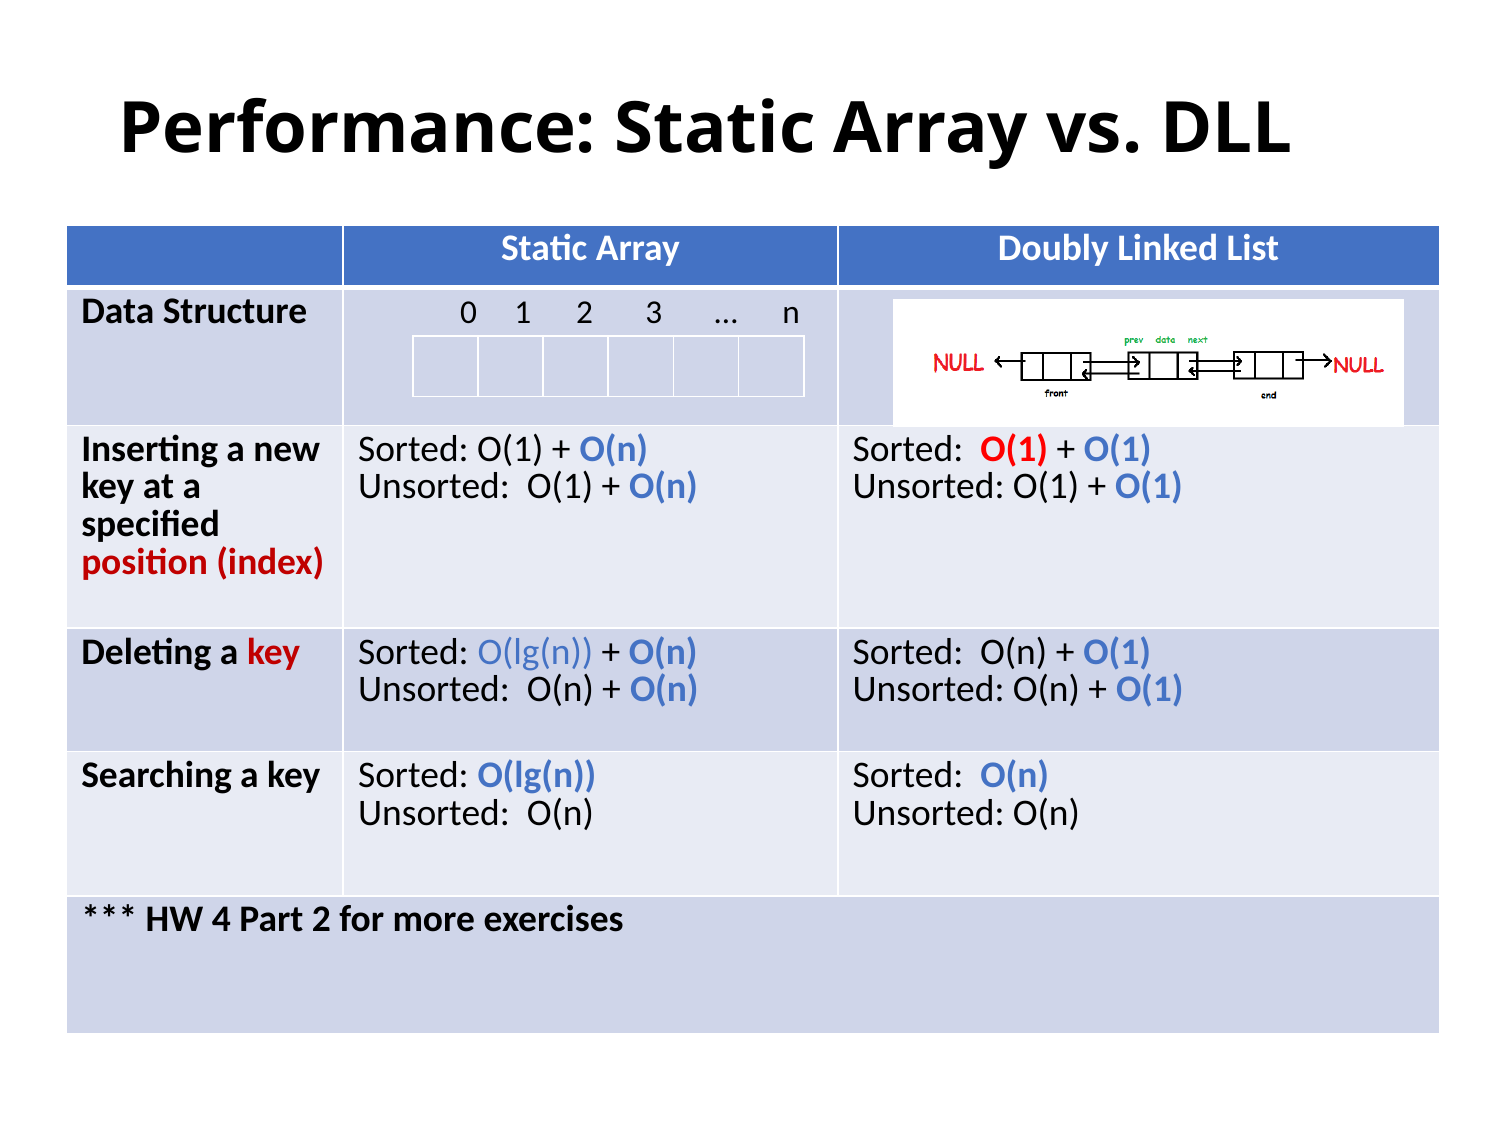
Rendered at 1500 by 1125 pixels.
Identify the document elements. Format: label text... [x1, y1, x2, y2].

table_cell Sorted: O(n) Unsorted: O(n) [839, 752, 1439, 895]
table_cell Sorted: O(1) + O(1) Unsorted: O(1) + O(1) [839, 426, 1439, 627]
table_cell Sorted: O(lg(n)) + O(n) Unsorted: O(n) + O(n) [344, 629, 837, 751]
table_header [414, 337, 477, 396]
table_header [609, 337, 673, 396]
table_cell Sorted: O(lg(n)) Unsorted: O(n) [344, 752, 837, 895]
table_header Doubly Linked List [839, 226, 1439, 285]
table_cell Deleting a key [67, 629, 342, 751]
table_header [479, 337, 542, 396]
table_cell Sorted: O(n) + O(1) Unsorted: O(n) + O(1) [839, 629, 1439, 751]
table_cell 0 1 2 3 … n [344, 290, 837, 425]
table_cell *** HW 4 Part 2 for more exercises [67, 897, 1439, 1033]
table_header [67, 226, 342, 285]
title Performance: Static Array vs. DLL [103, 59, 1397, 200]
table_cell Inserting a new key at a specified position (index) [67, 426, 342, 627]
table_header [544, 337, 607, 396]
table_cell Searching a key [67, 752, 342, 895]
table_header Static Array [344, 226, 837, 285]
table_cell Data Structure [67, 290, 342, 425]
table_header [674, 337, 738, 396]
table_cell [839, 290, 1439, 425]
table_cell Sorted: O(1) + O(n) Unsorted: O(1) + O(n) [344, 426, 837, 627]
picture [893, 299, 1404, 427]
table_header [739, 337, 803, 396]
